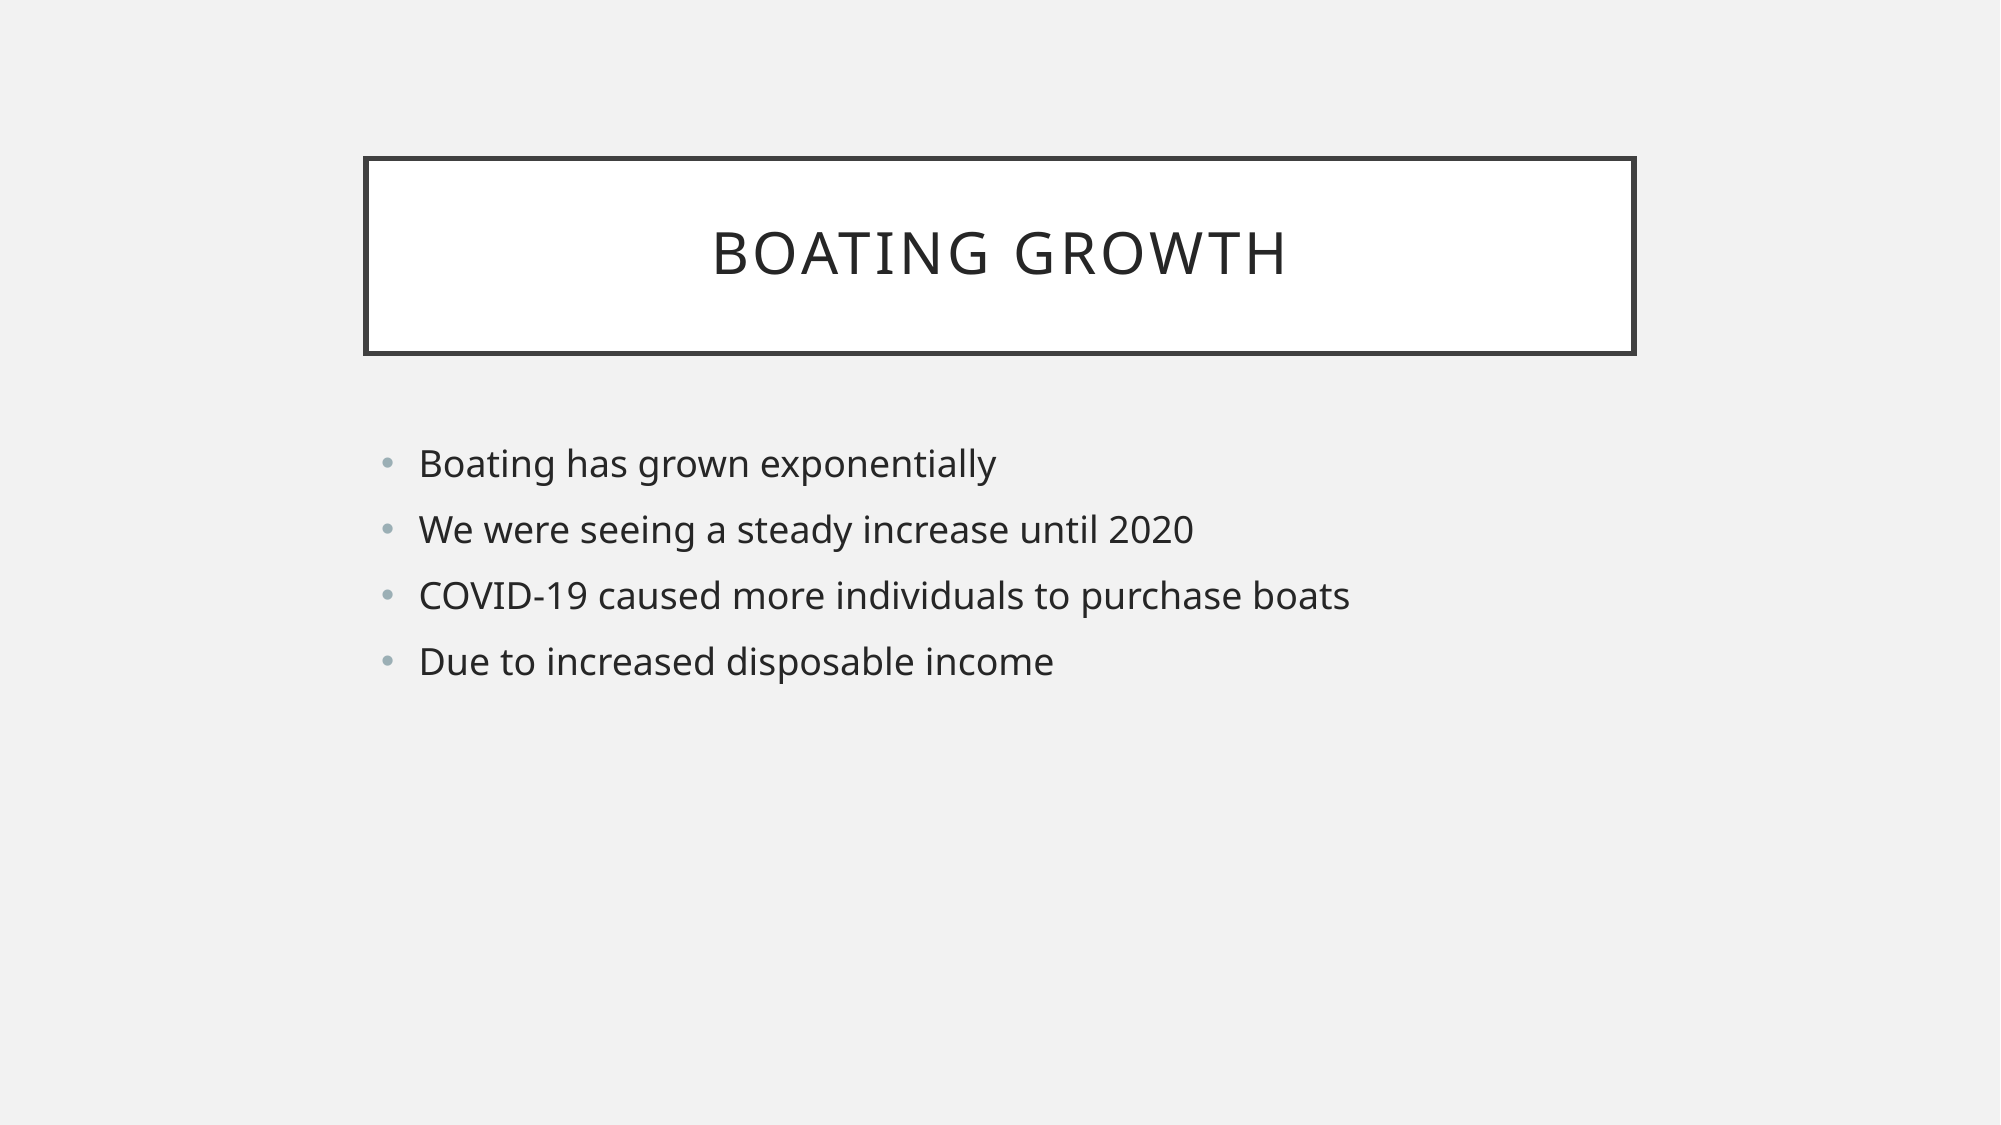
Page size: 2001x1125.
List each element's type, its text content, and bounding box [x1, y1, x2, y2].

list Boating has grown exponentially We were seeing a steady increase until 2020 COVID-19 caused more individuals to purchase boats Due to increased disposable income [366, 432, 1634, 942]
title Boating Growth [363, 156, 1637, 356]
